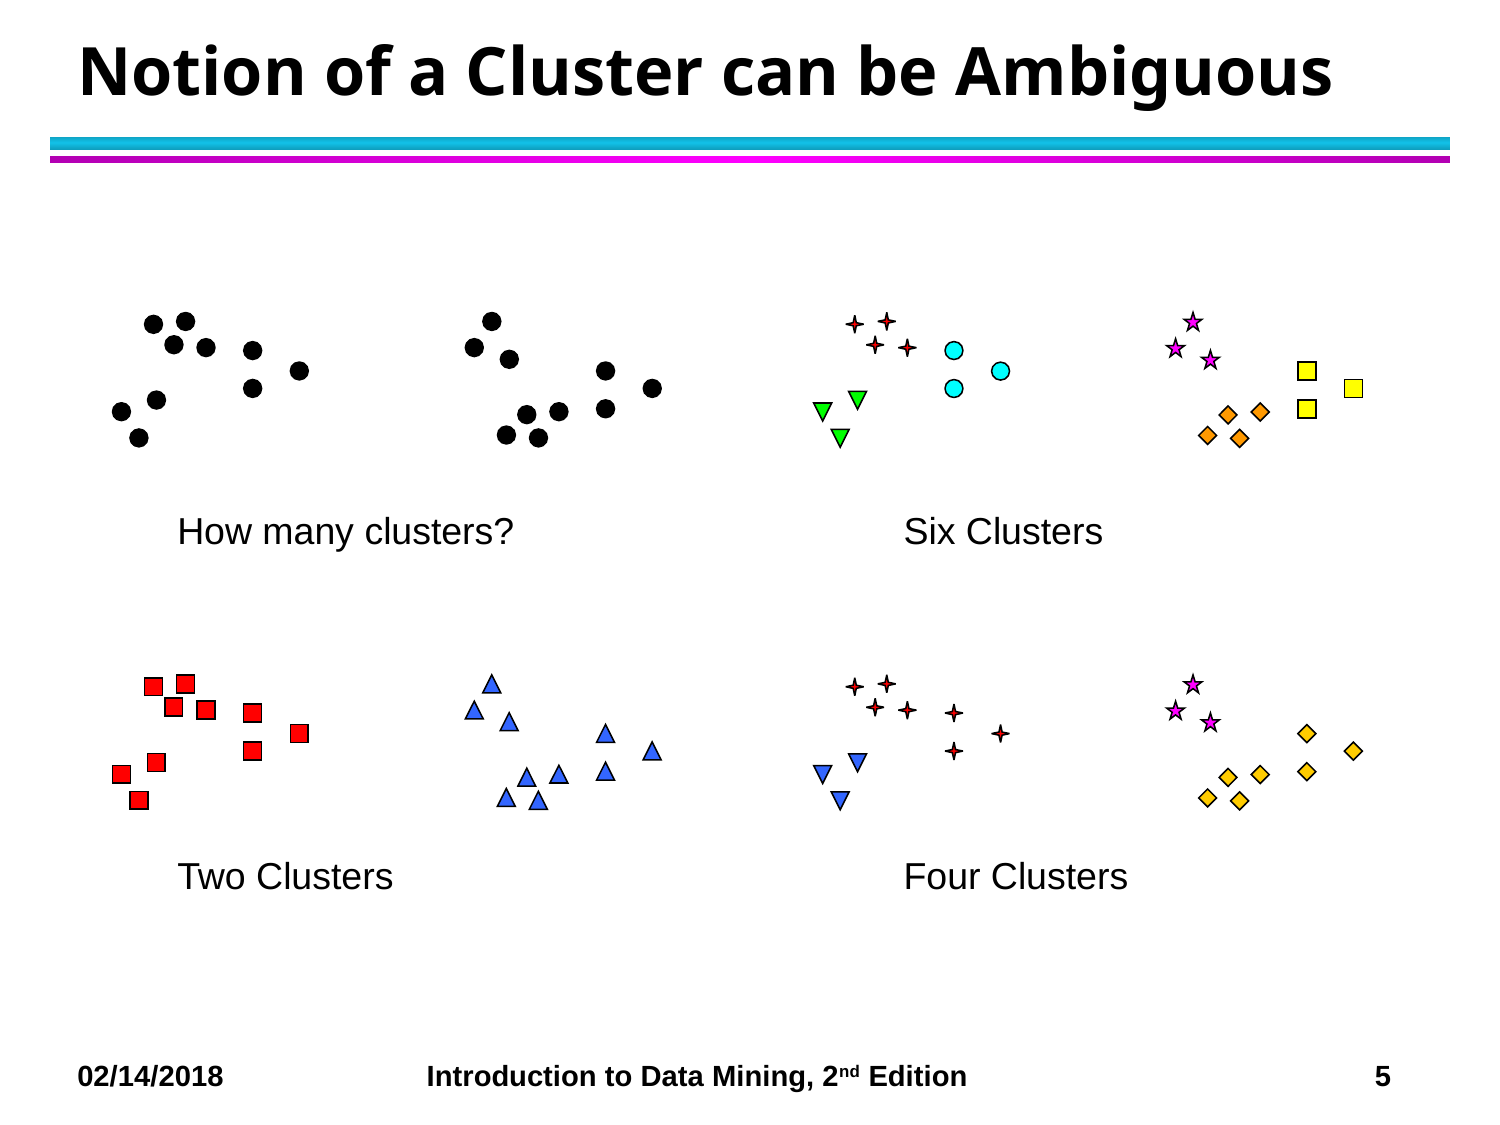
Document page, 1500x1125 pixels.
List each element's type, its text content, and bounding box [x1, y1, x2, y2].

title Notion of a Cluster can be Ambiguous [62, 24, 1421, 116]
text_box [813, 312, 1363, 561]
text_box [813, 674, 1363, 906]
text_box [112, 674, 662, 906]
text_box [112, 312, 662, 561]
